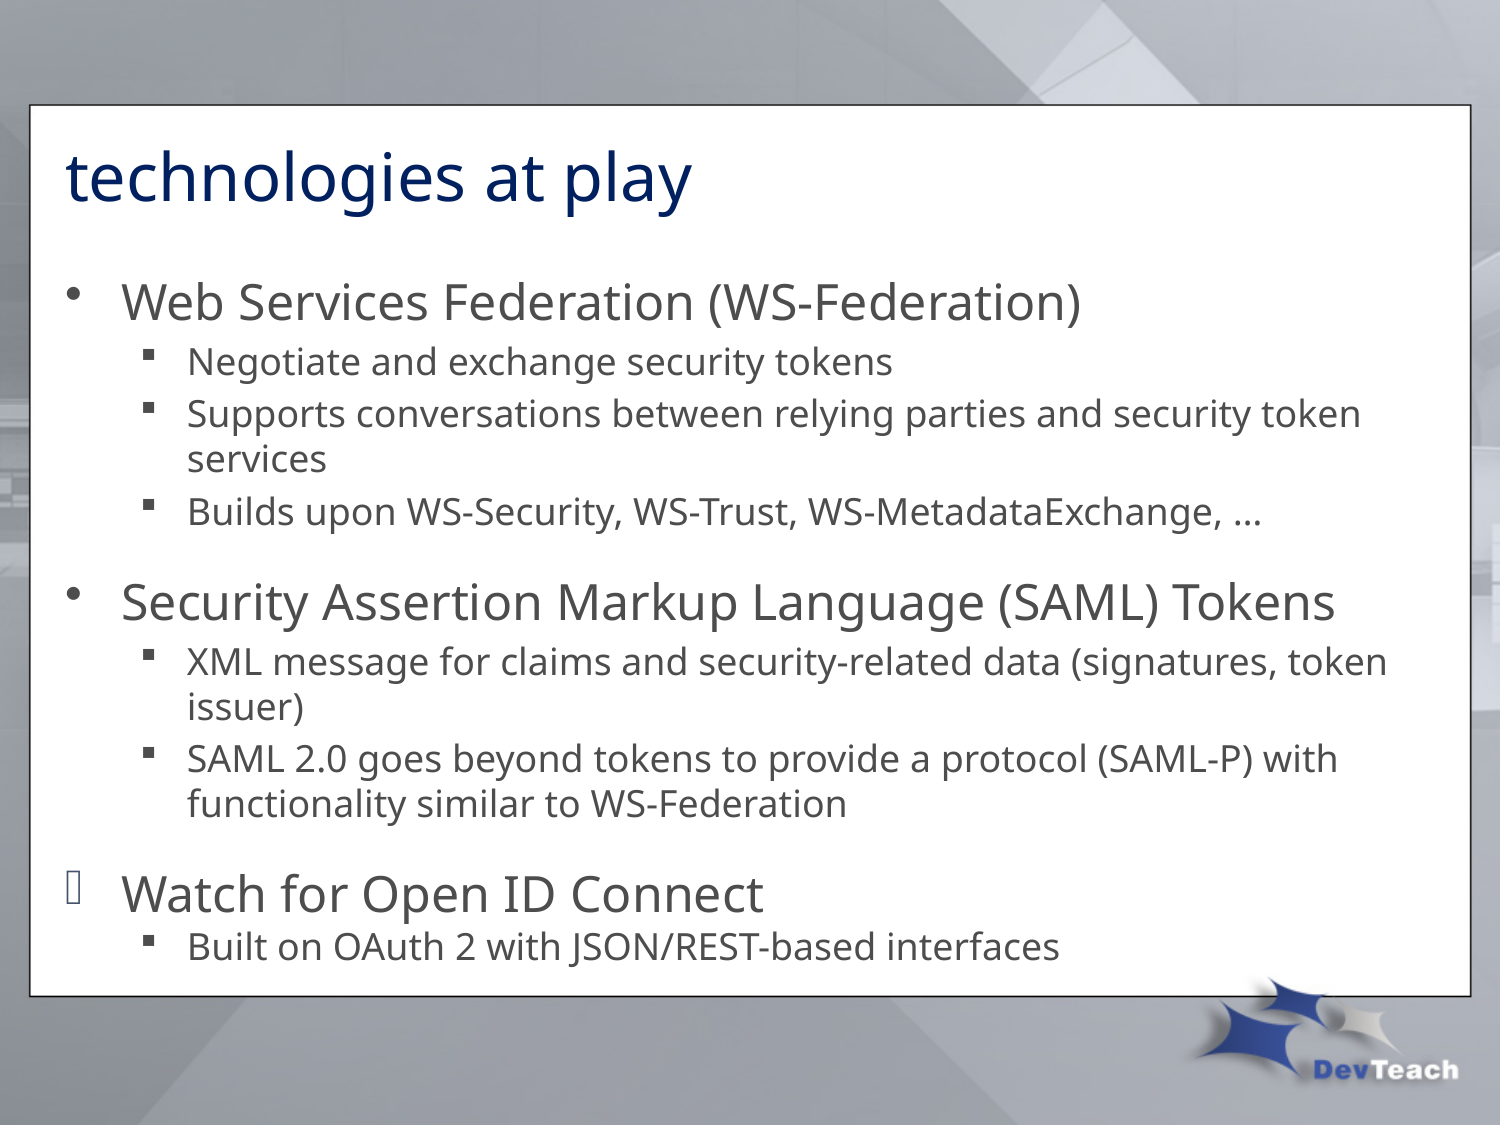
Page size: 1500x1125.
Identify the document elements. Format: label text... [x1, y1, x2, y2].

list Web Services Federation (WS-Federation) Negotiate and exchange security tokens Supports conversations between relying parties and security token services Builds upon WS-Security, WS-Trust, WS-MetadataExchange, … Security Assertion Markup Language (SAML) Tokens XML message for claims and security-related data (signatures, token issuer) SAML 2.0 goes beyond tokens to provide a protocol (SAML-P) with functionality similar to WS-Federation Watch for Open ID Connect Built on OAuth 2 with JSON/REST-based interfaces [49, 262, 1463, 988]
title technologies at play [49, 137, 1326, 213]
picture [0, 0, 1500, 1125]
